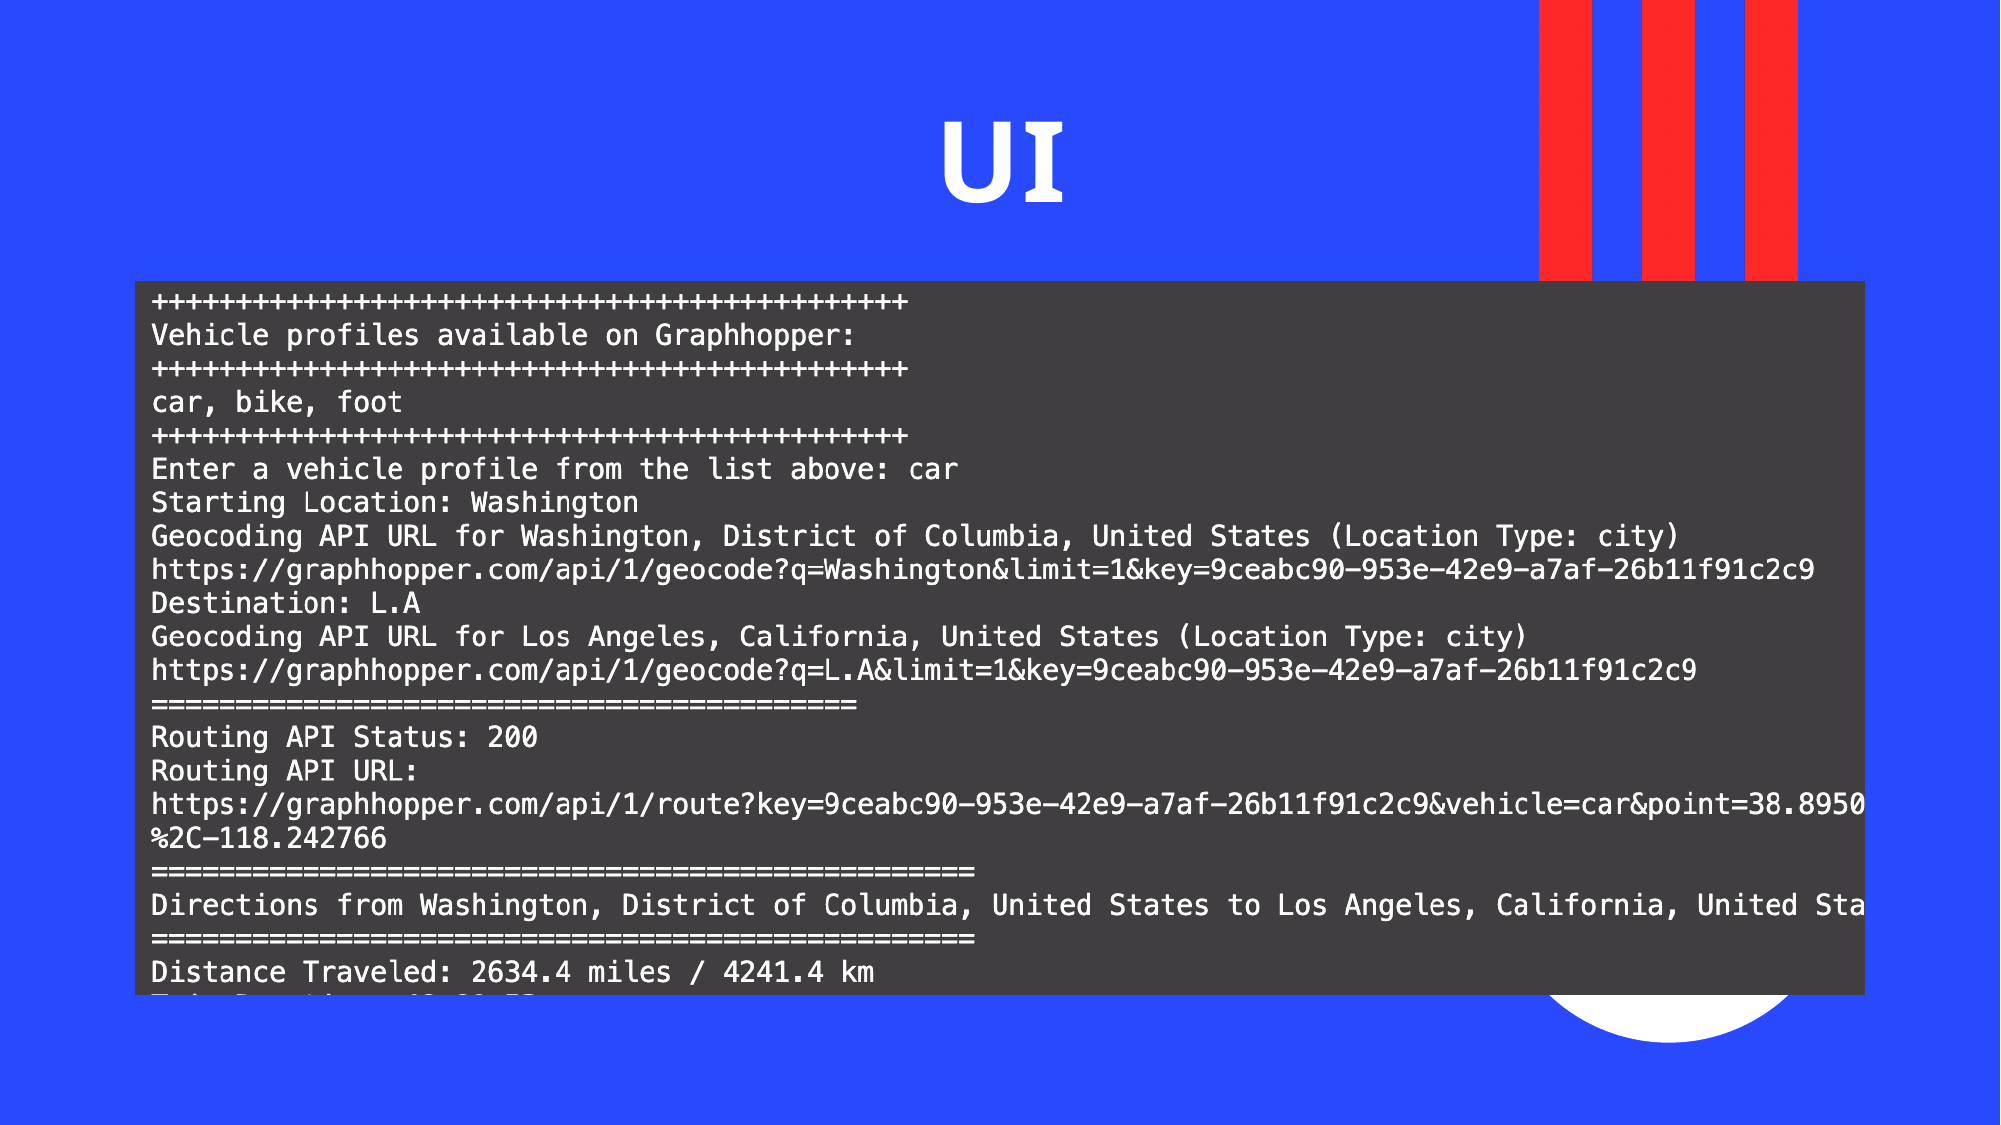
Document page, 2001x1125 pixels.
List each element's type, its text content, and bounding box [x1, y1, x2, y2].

title UI [377, 97, 1624, 227]
picture [135, 0, 1865, 995]
